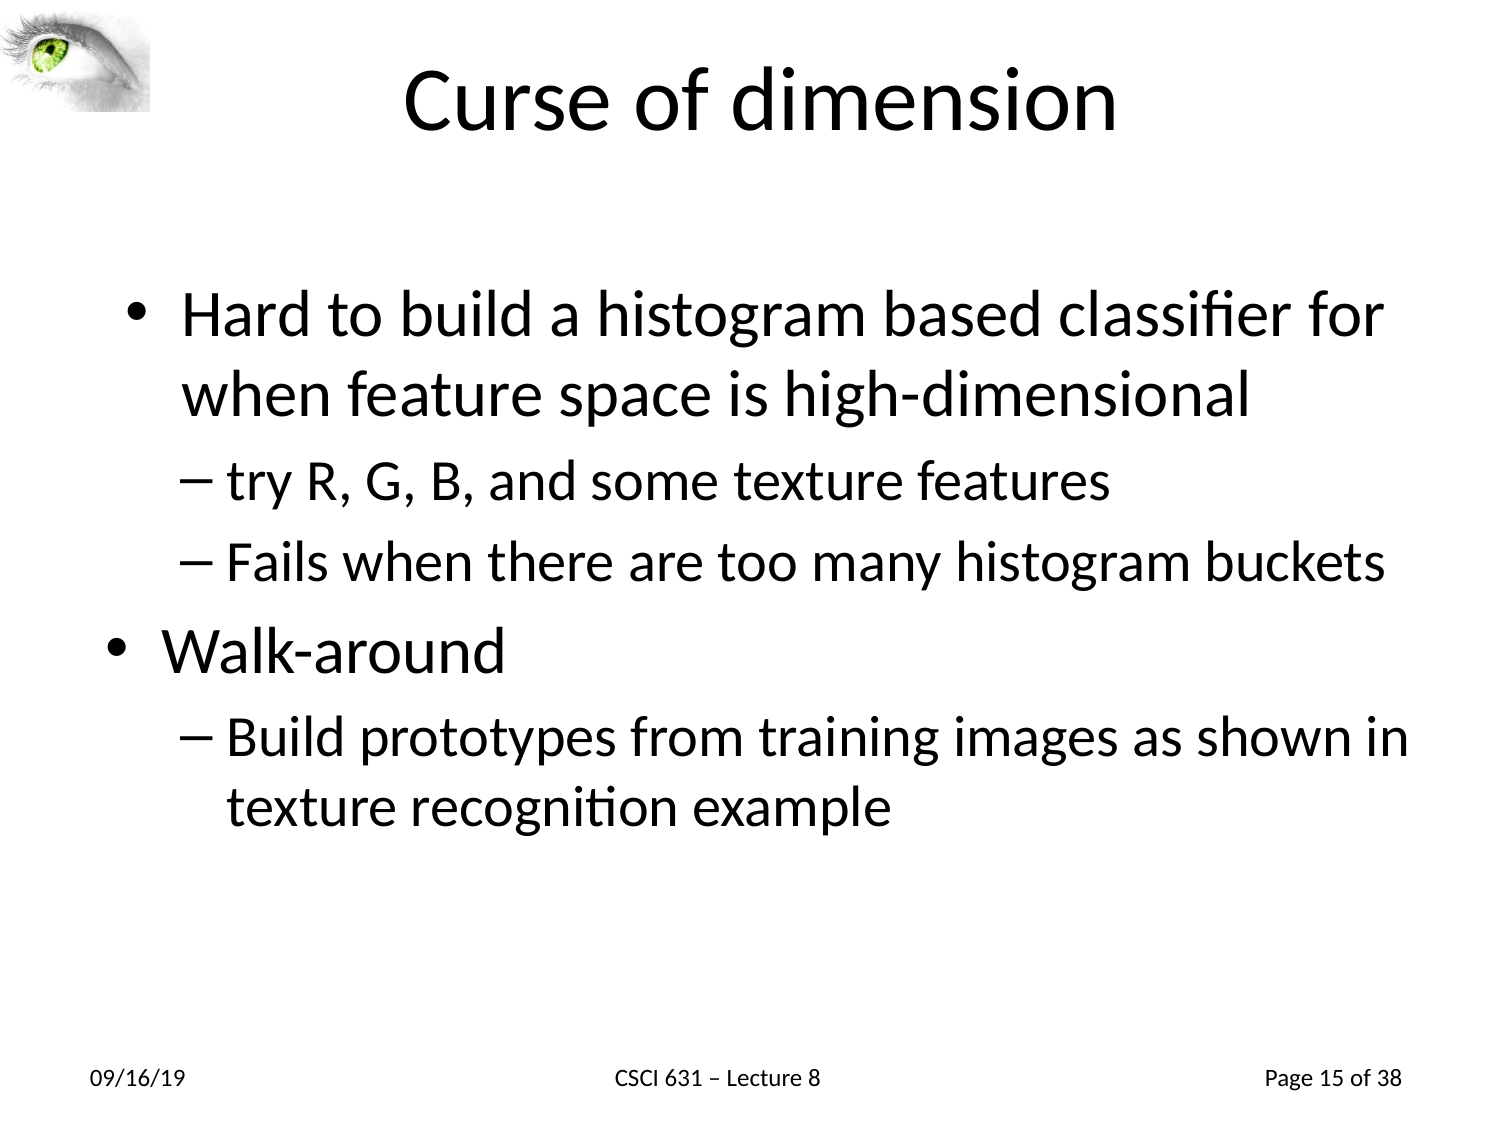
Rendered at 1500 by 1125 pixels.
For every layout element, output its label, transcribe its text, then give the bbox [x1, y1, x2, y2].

title Curse of dimension [87, 0, 1438, 188]
list Hard to build a histogram based classifier for when feature space is high-dimensional try R, G, B, and some texture features Fails when there are too many histogram buckets Walk-around Build prototypes from training images as shown in texture recognition example [75, 262, 1425, 1005]
picture [0, 0, 87, 112]
